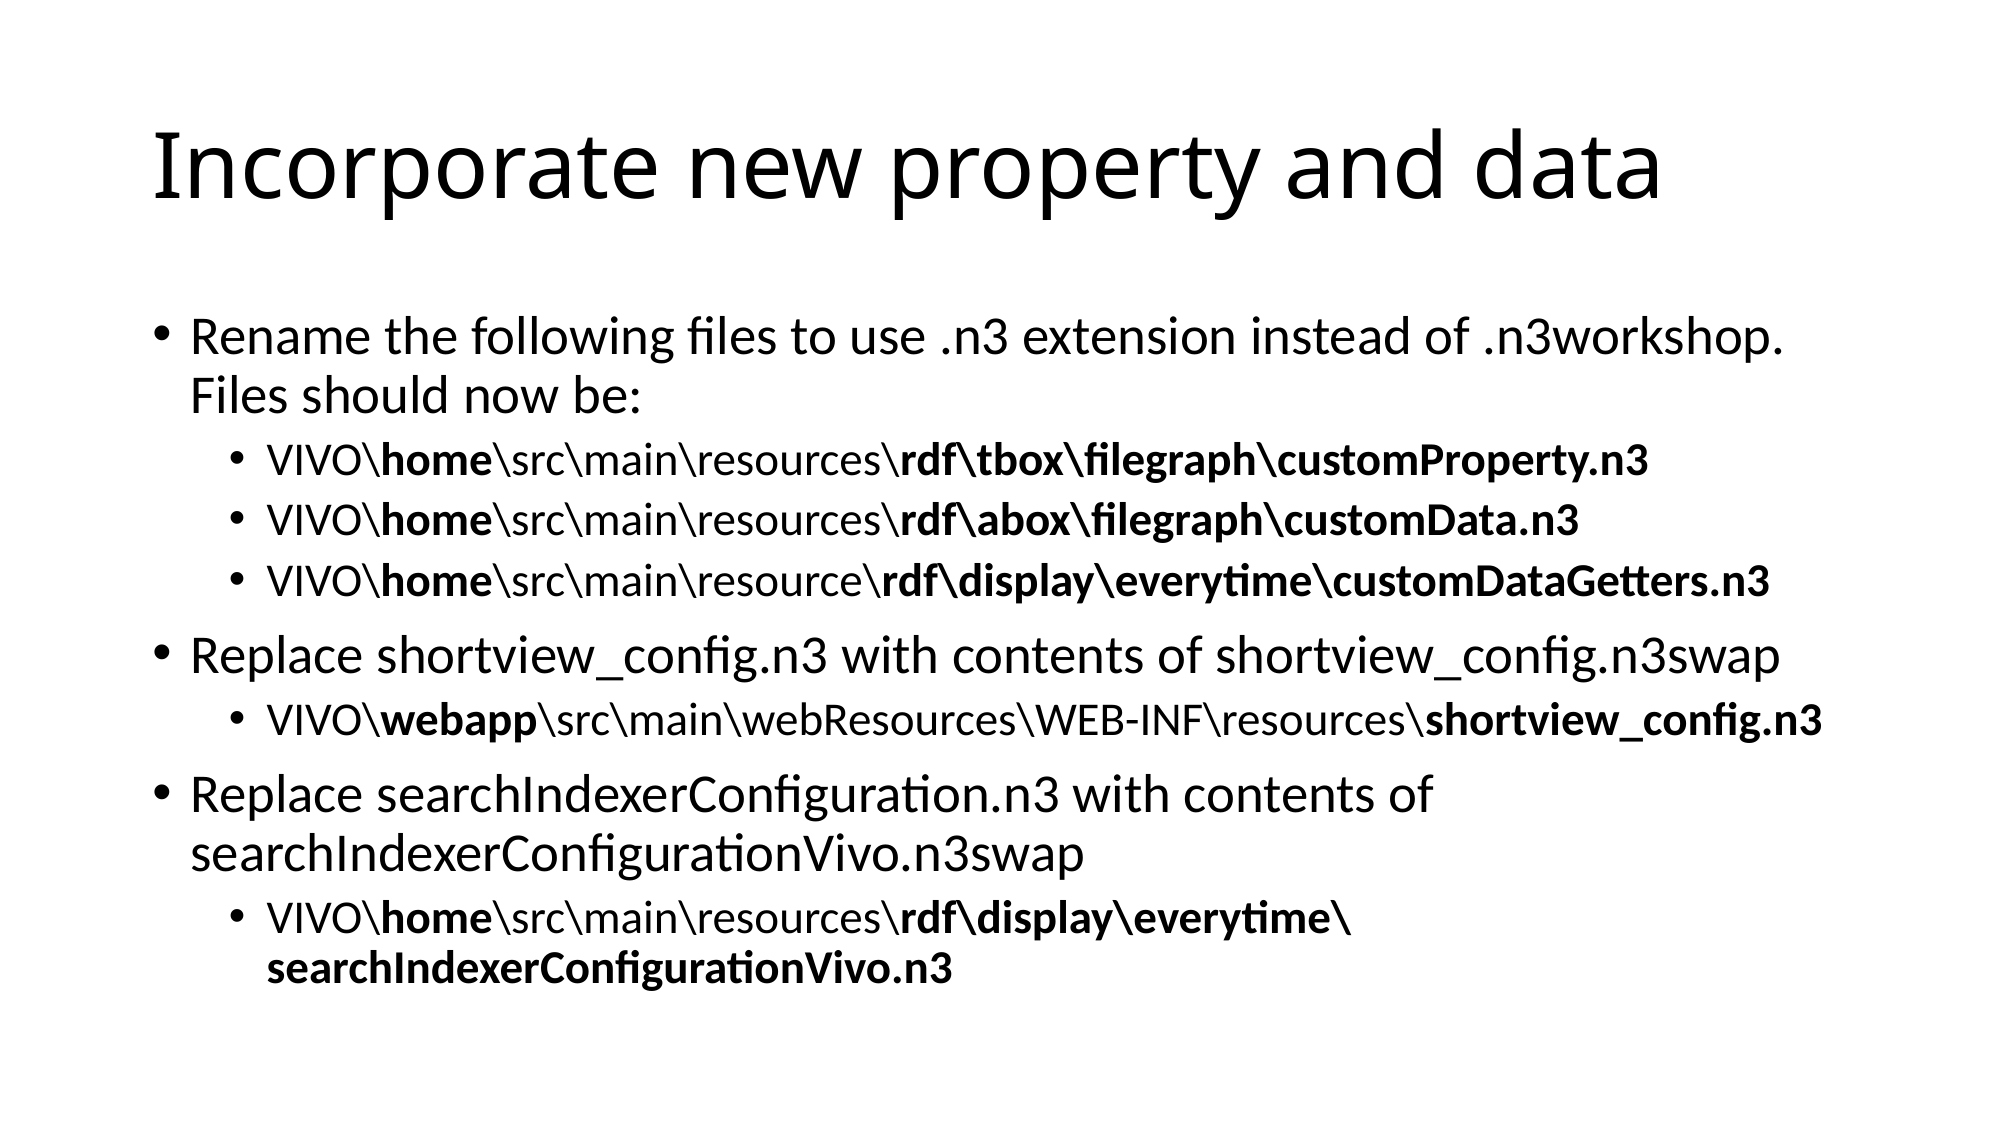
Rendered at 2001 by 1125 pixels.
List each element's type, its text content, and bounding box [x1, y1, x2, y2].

list Rename the following files to use .n3 extension instead of .n3workshop. Files should now be: VIVO\home\src\main\resources\rdf\tbox\filegraph\customProperty.n3 VIVO\home\src\main\resources\rdf\abox\filegraph\customData.n3 VIVO\home\src\main\resource\rdf\display\everytime\customDataGetters.n3 Replace shortview_config.n3 with contents of shortview_config.n3swap VIVO\webapp\src\main\webResources\WEB-INF\resources\shortview_config.n3 Replace searchIndexerConfiguration.n3 with contents of searchIndexerConfigurationVivo.n3swap VIVO\home\src\main\resources\rdf\display\everytime\searchIndexerConfigurationVivo.n3 [137, 299, 1863, 1014]
title Incorporate new property and data [137, 59, 1863, 278]
